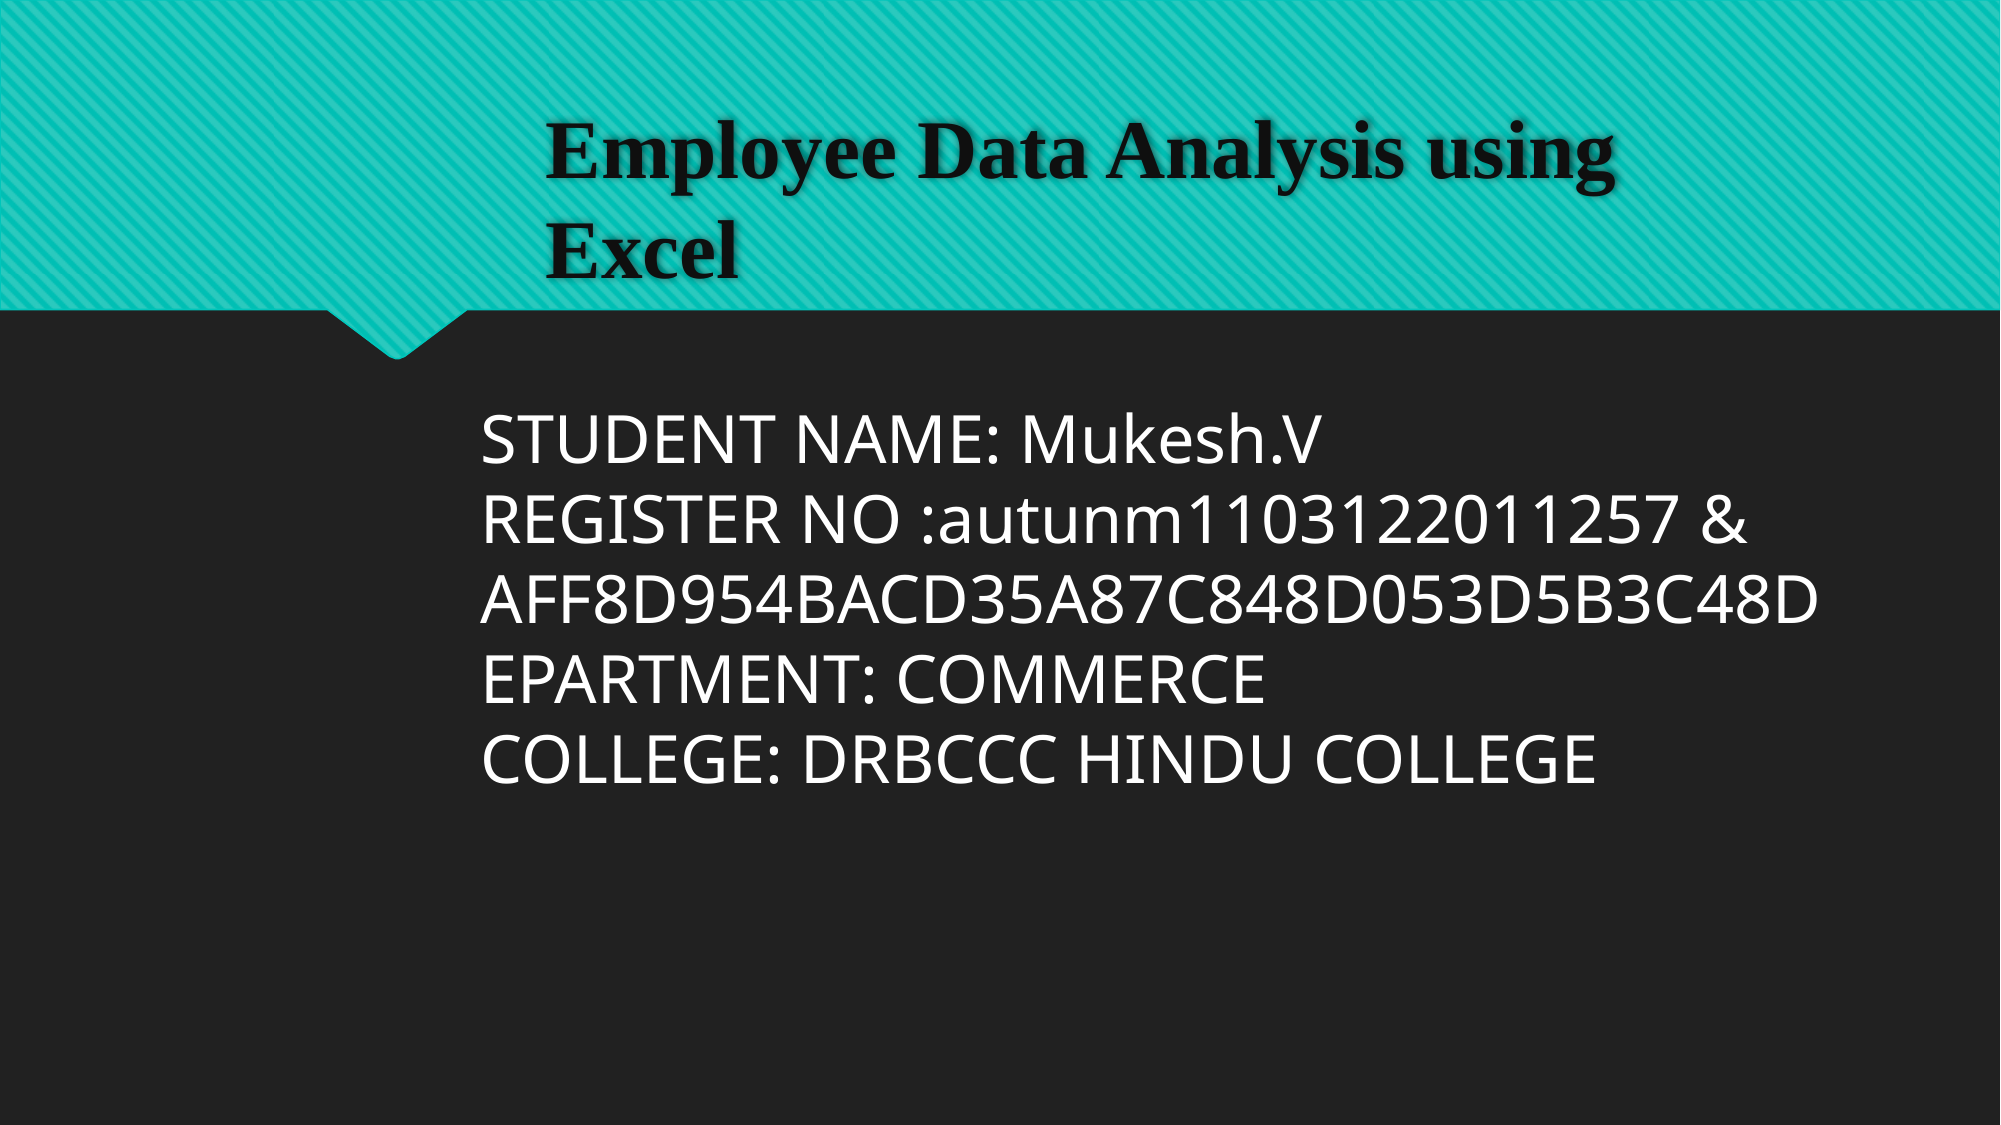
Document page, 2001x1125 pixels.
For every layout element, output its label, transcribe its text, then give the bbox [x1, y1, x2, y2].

title Employee Data Analysis using Excel [18, 92, 1753, 395]
text_box STUDENT NAME: Mukesh.V REGISTER NO :autunm1103122011257 & AFF8D954BACD35A87C848D053D5B3C48DEPARTMENT: COMMERCE COLLEGE: DRBCCC HINDU COLLEGE [465, 389, 1855, 884]
